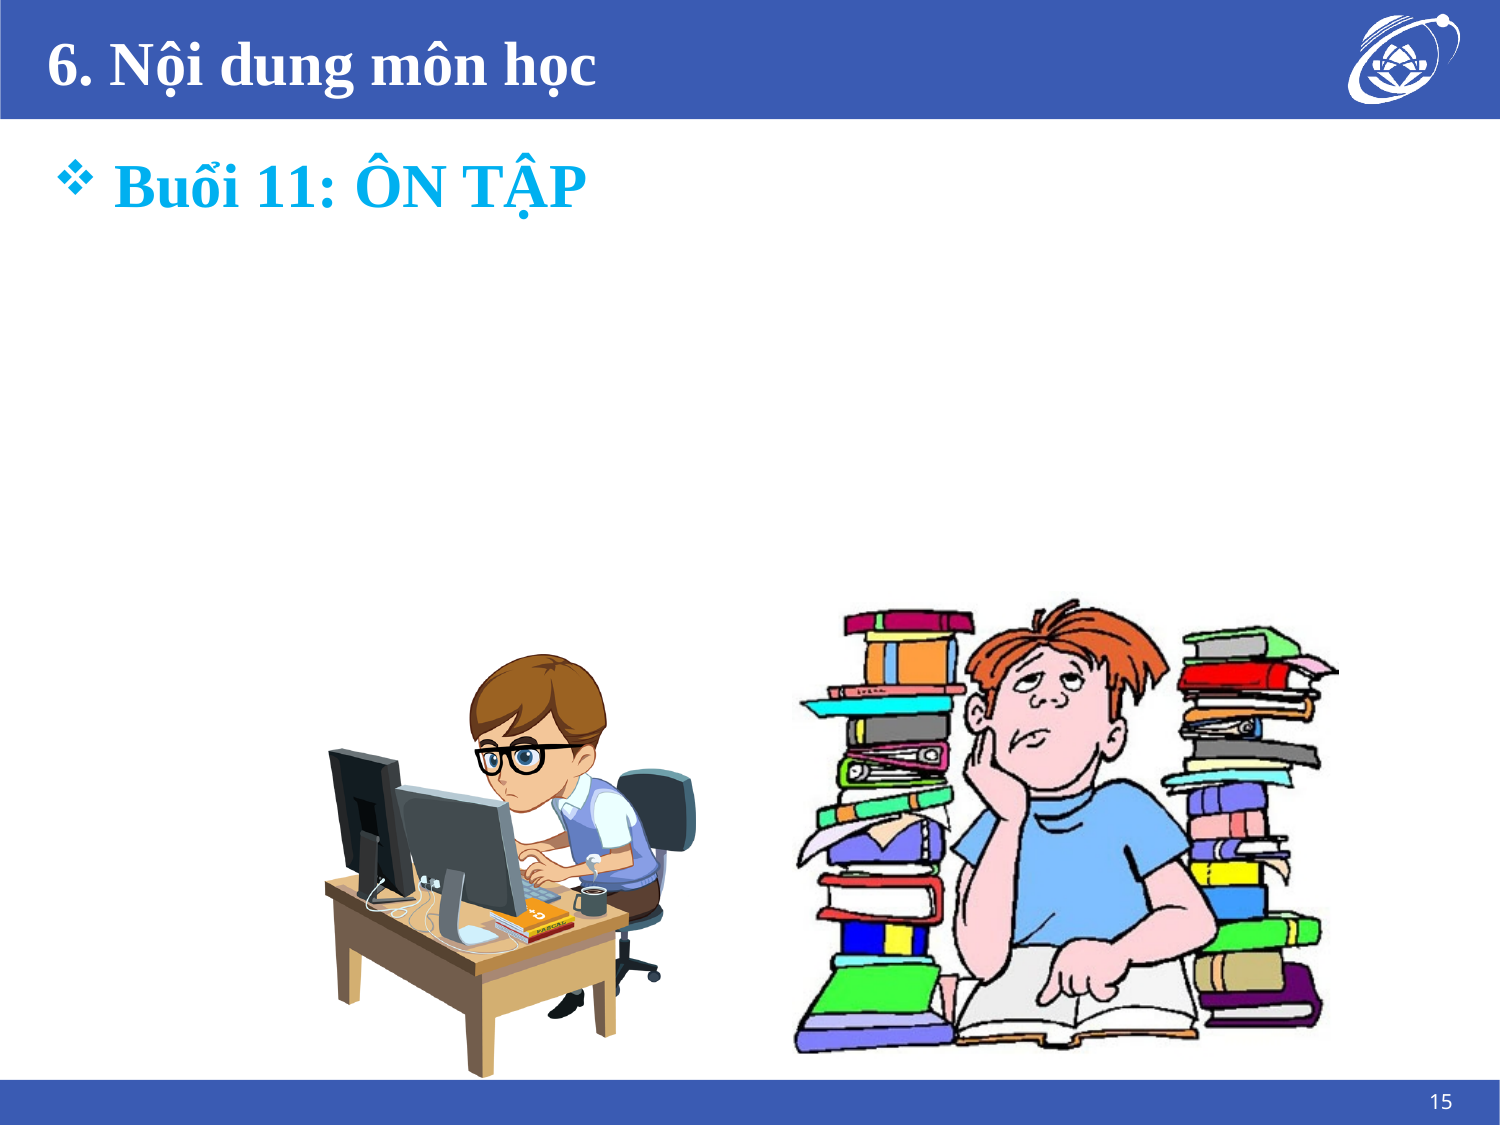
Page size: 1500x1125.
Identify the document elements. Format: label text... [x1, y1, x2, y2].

picture [792, 591, 1339, 1067]
title 6. Nội dung môn học [32, 0, 1468, 107]
list Buổi 11: ÔN TẬP [32, 146, 1486, 1054]
slide_number 15 [1388, 1083, 1468, 1122]
picture [324, 654, 696, 1078]
